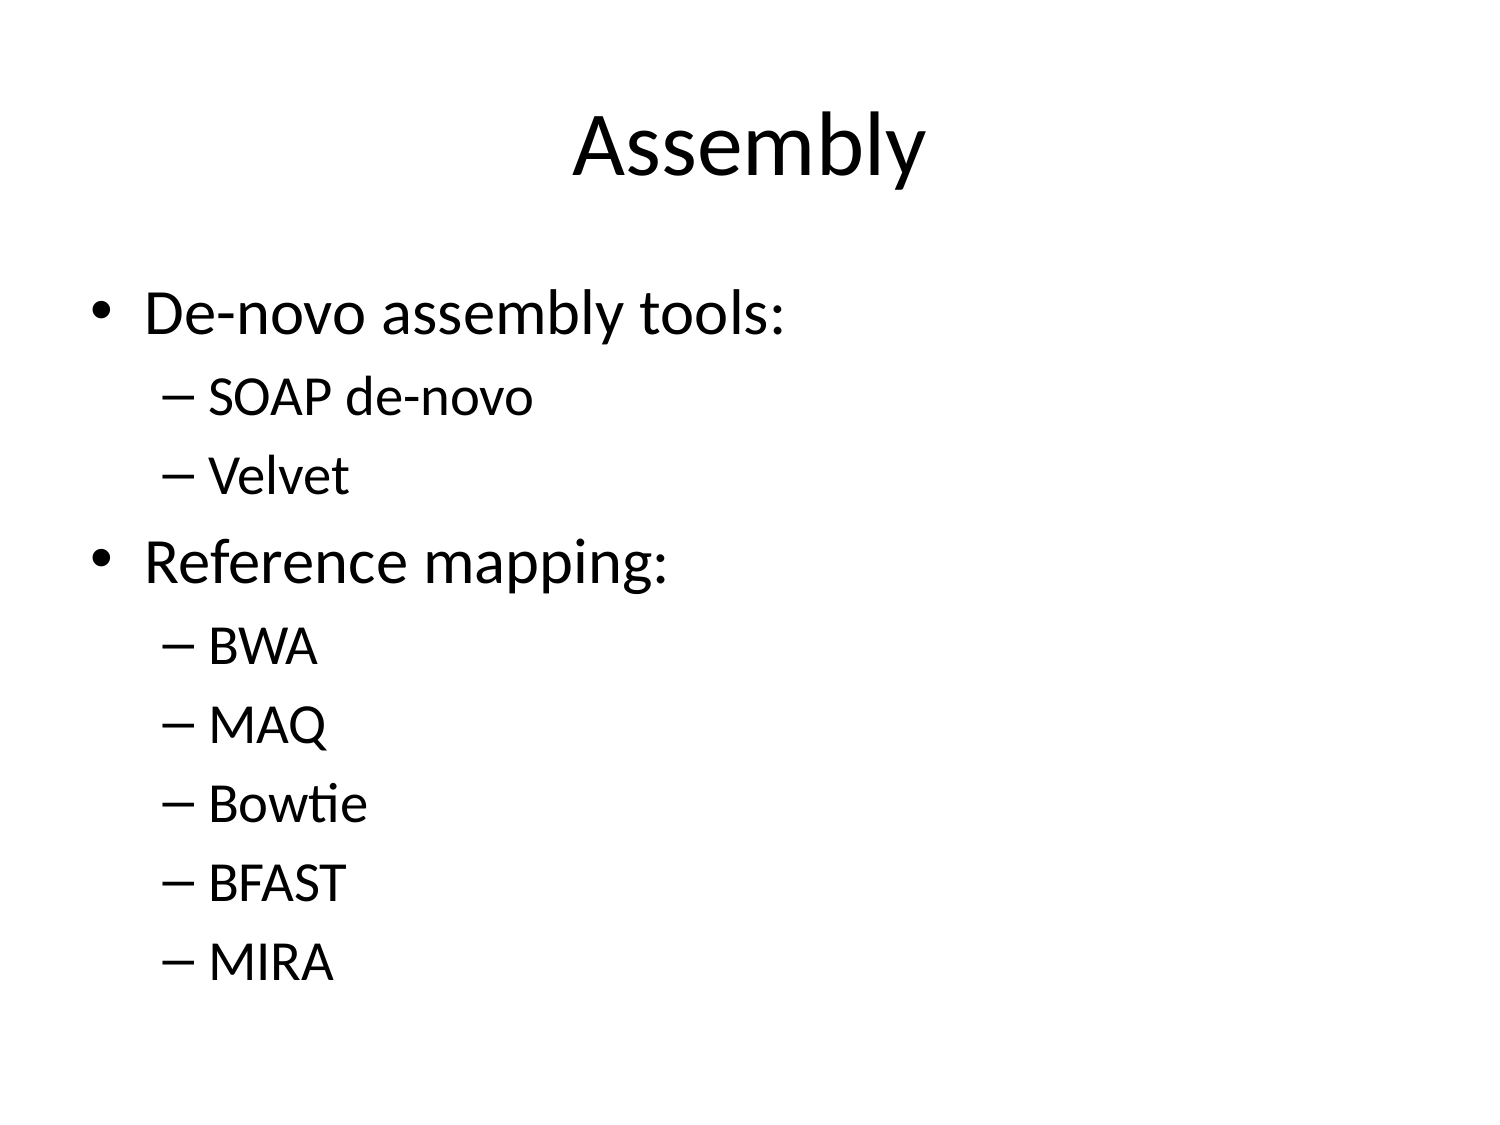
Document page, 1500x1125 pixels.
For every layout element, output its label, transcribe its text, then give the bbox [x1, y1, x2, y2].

title Assembly [75, 45, 1425, 233]
list De-novo assembly tools: SOAP de-novo Velvet Reference mapping: BWA MAQ Bowtie BFAST MIRA [75, 262, 1425, 1005]
